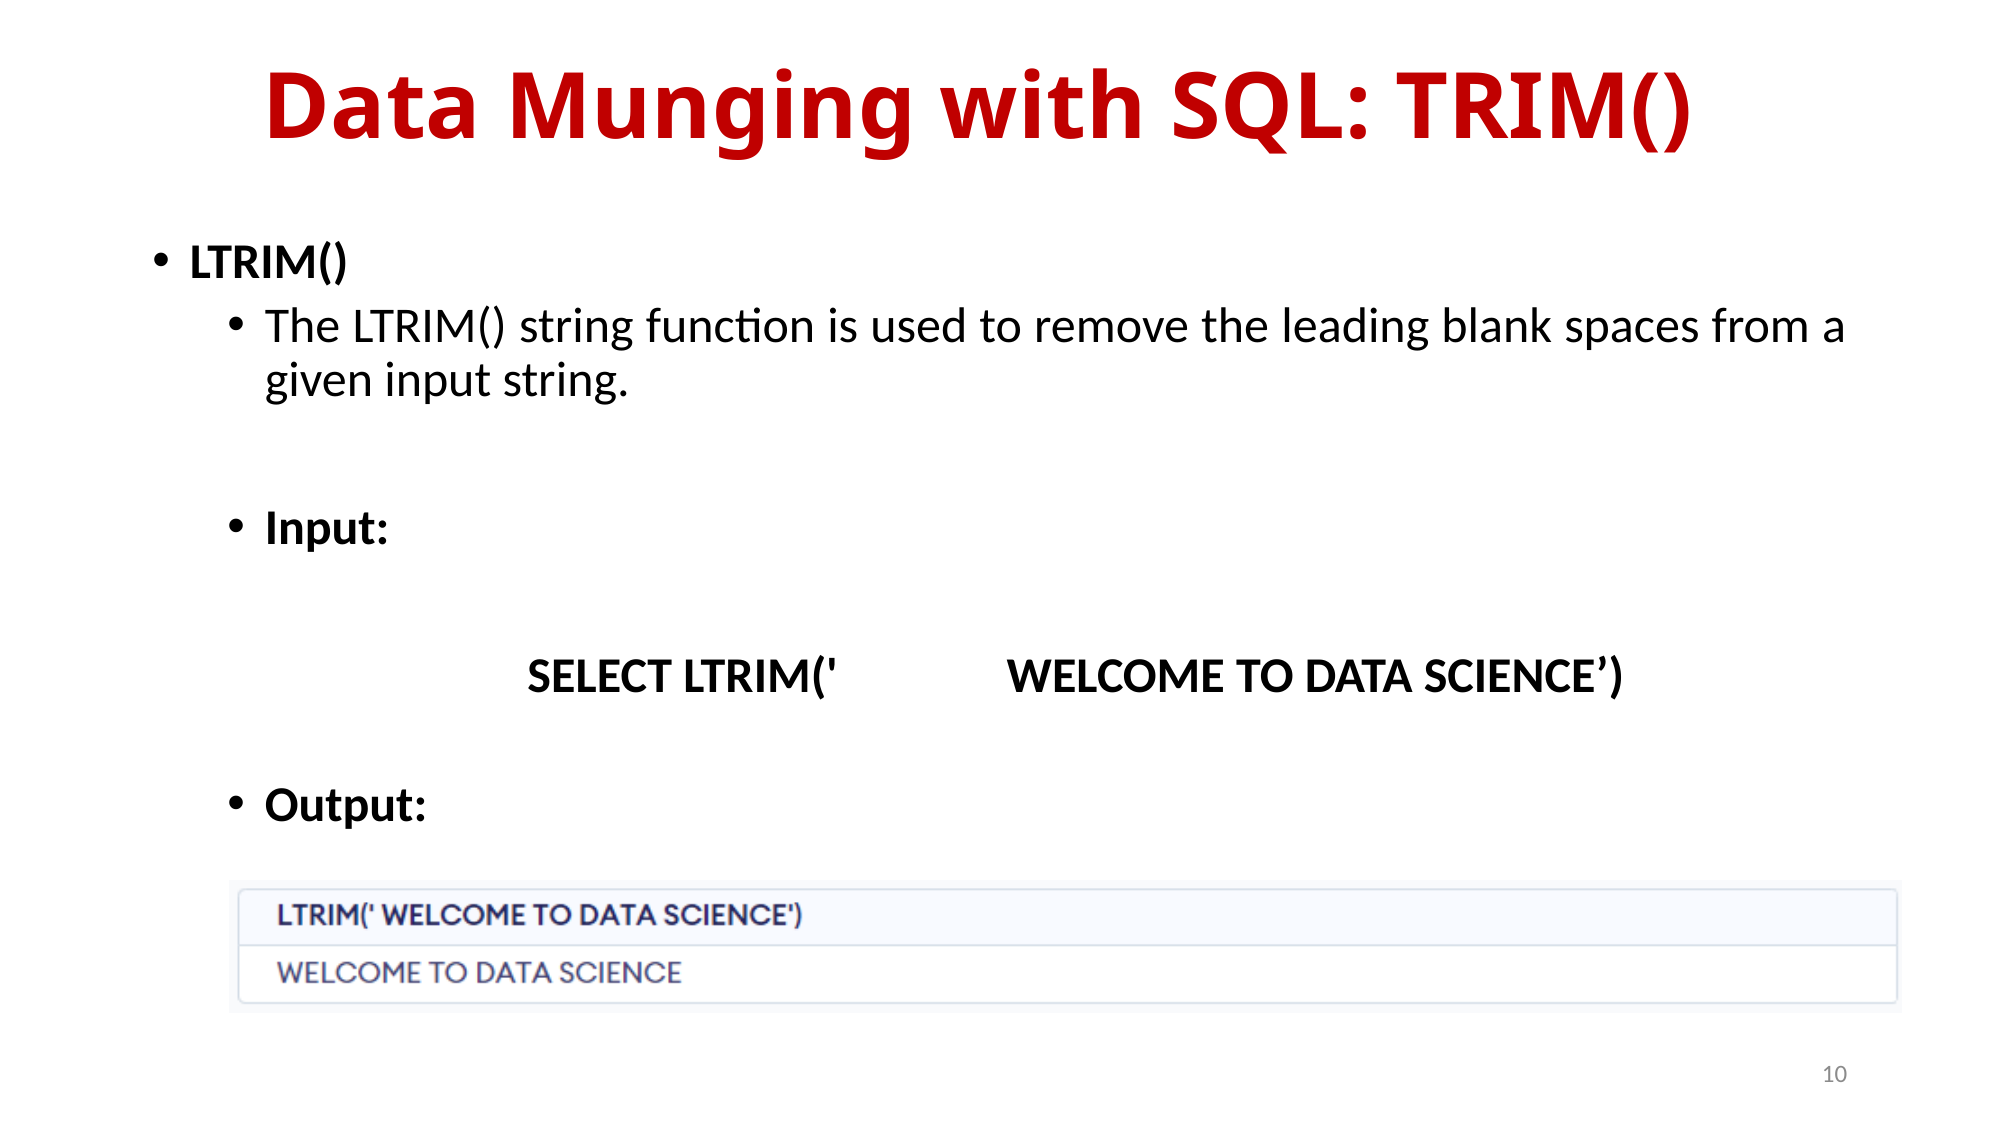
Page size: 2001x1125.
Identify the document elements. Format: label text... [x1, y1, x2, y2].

title Data Munging with SQL: TRIM() [115, 0, 1841, 218]
list LTRIM() The LTRIM() string function is used to remove the leading blank spaces from a given input string. Input: SELECT LTRIM(' WELCOME TO DATA SCIENCE’) Output: [137, 227, 1863, 1073]
picture [229, 880, 1902, 1013]
slide_number 10 [1412, 1042, 1863, 1103]
